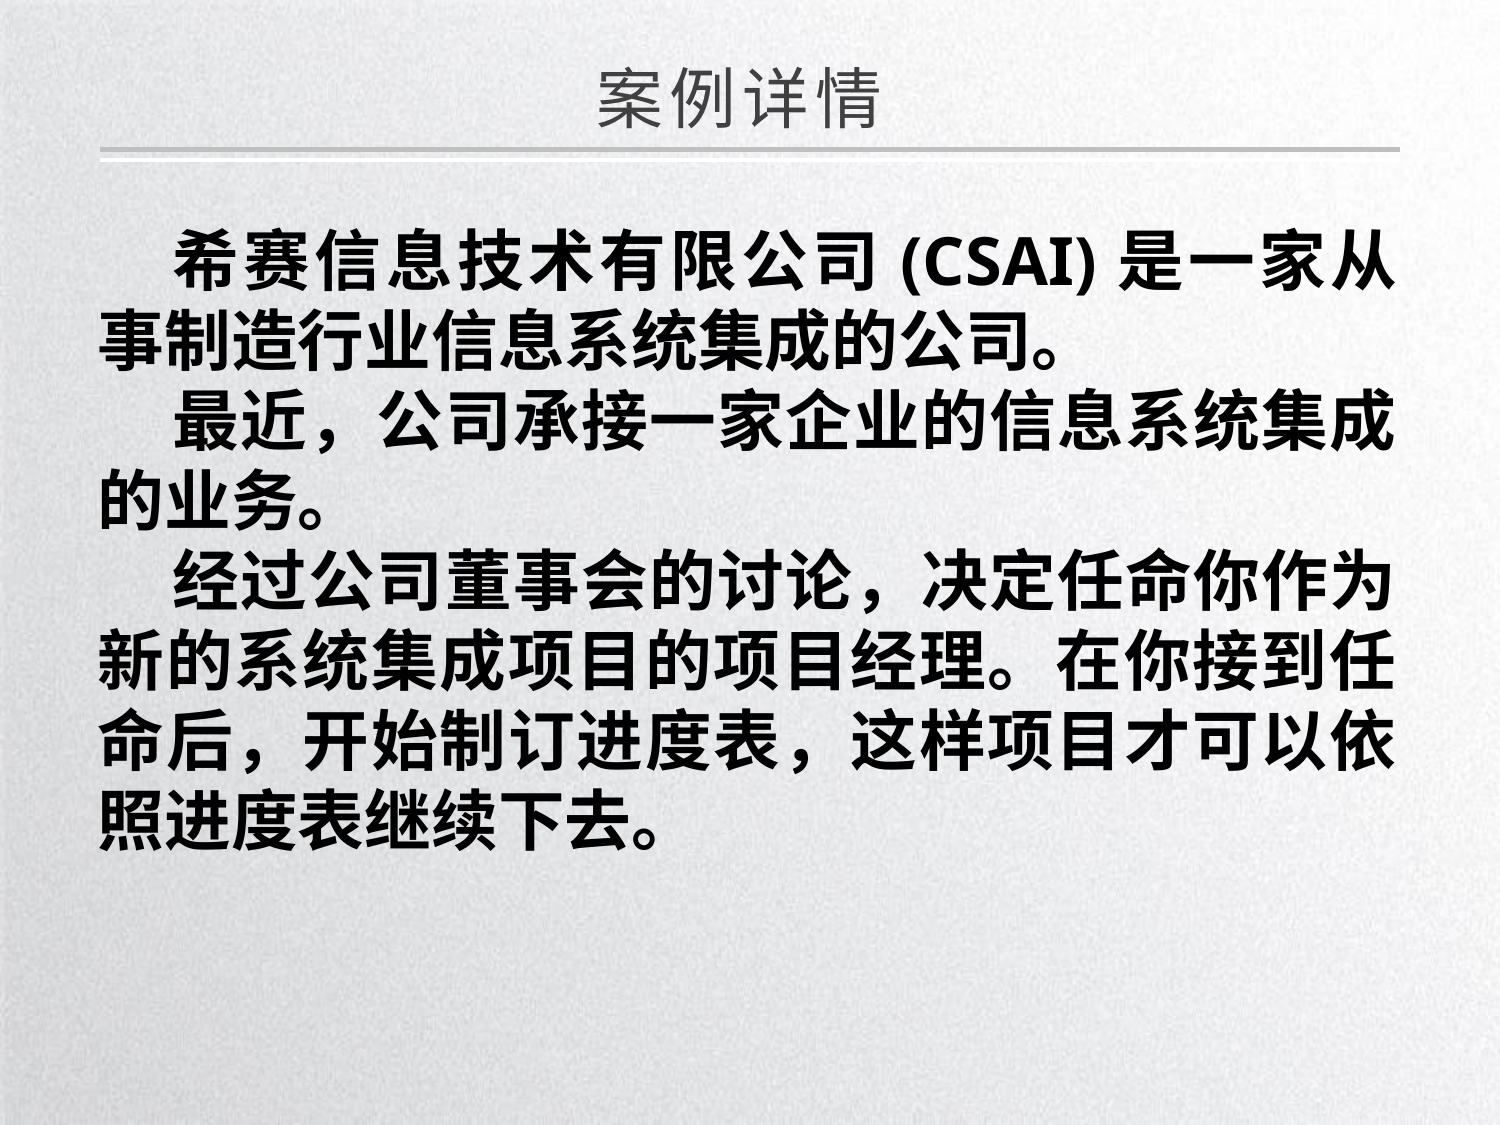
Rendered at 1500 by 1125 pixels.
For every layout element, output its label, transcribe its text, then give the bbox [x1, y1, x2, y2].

text_box 案例详情 [581, 49, 897, 145]
text_box 希赛信息技术有限公司(CSAI)是一家从事制造行业信息系统集成的公司。 最近，公司承接一家企业的信息系统集成的业务。 经过公司董事会的讨论，决定任命你作为新的系统集成项目的项目经理。在你接到任命后，开始制订进度表，这样项目才可以依照进度表继续下去。 [83, 211, 1413, 927]
picture [0, 0, 1500, 1125]
